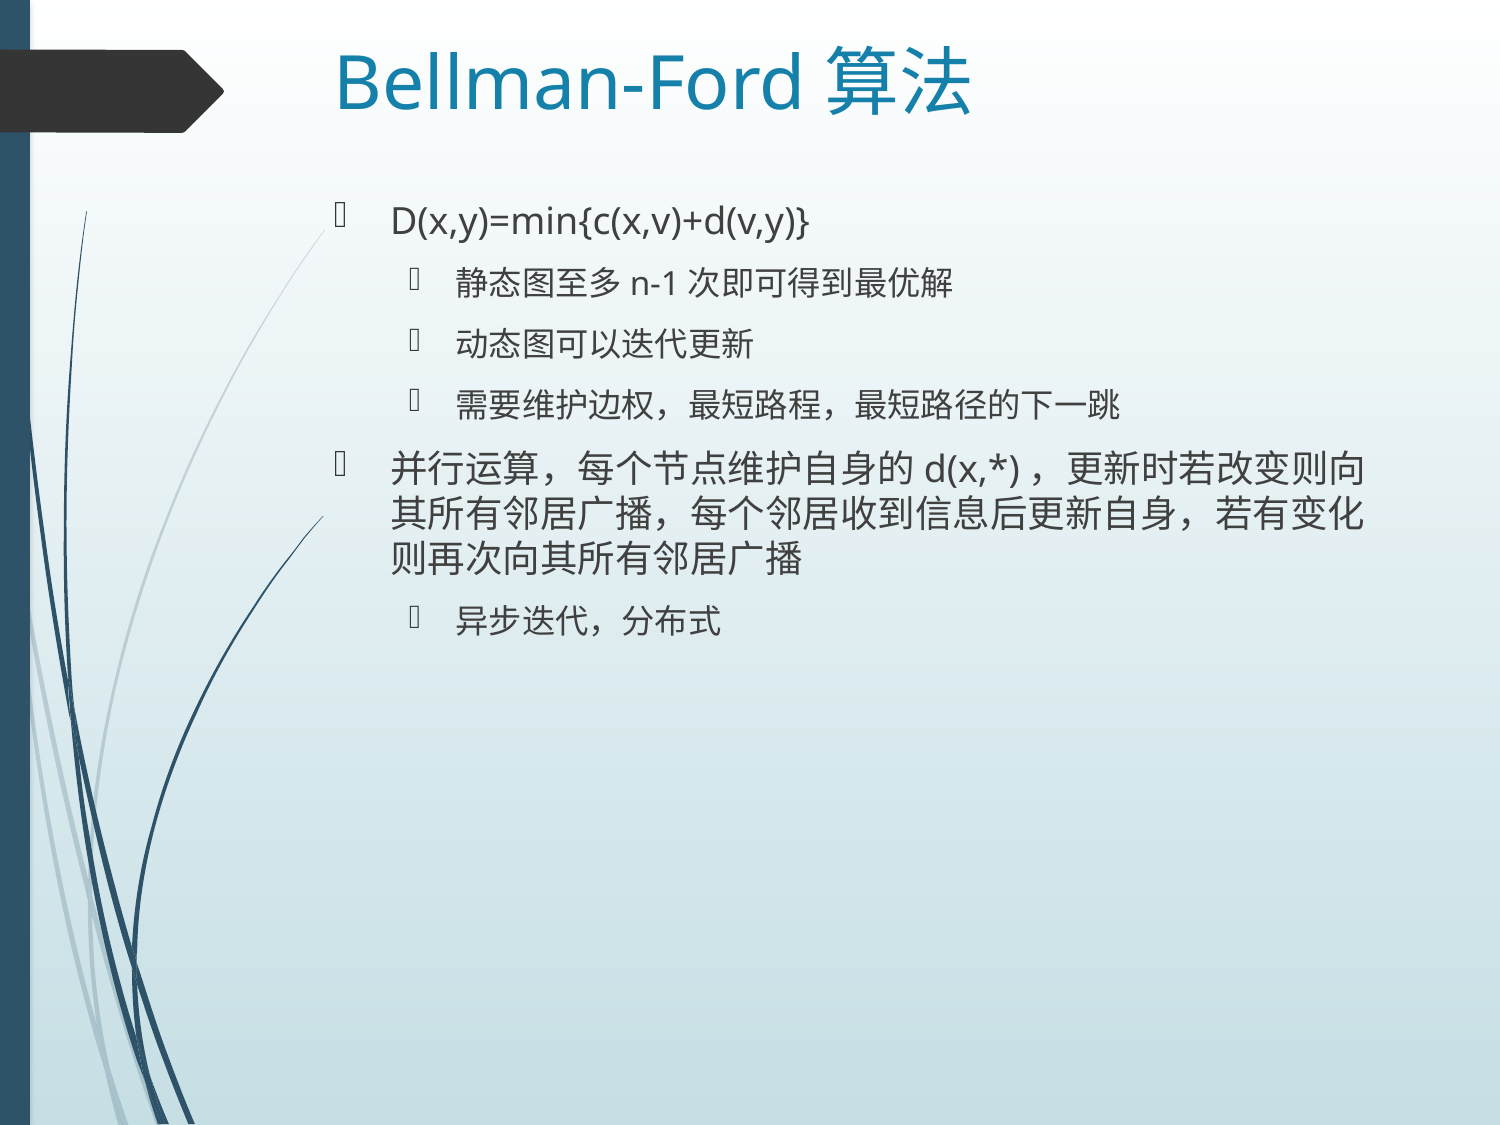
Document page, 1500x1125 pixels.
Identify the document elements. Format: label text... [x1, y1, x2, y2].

title Bellman-Ford算法 [318, 27, 1400, 156]
list D(x,y)=min{c(x,v)+d(v,y)} 静态图至多n-1次即可得到最优解 动态图可以迭代更新 需要维护边权，最短路程，最短路径的下一跳 并行运算，每个节点维护自身的d(x,*)，更新时若改变则向其所有邻居广播，每个邻居收到信息后更新自身，若有变化则再次向其所有邻居广播 异步迭代，分布式 [318, 189, 1400, 1087]
